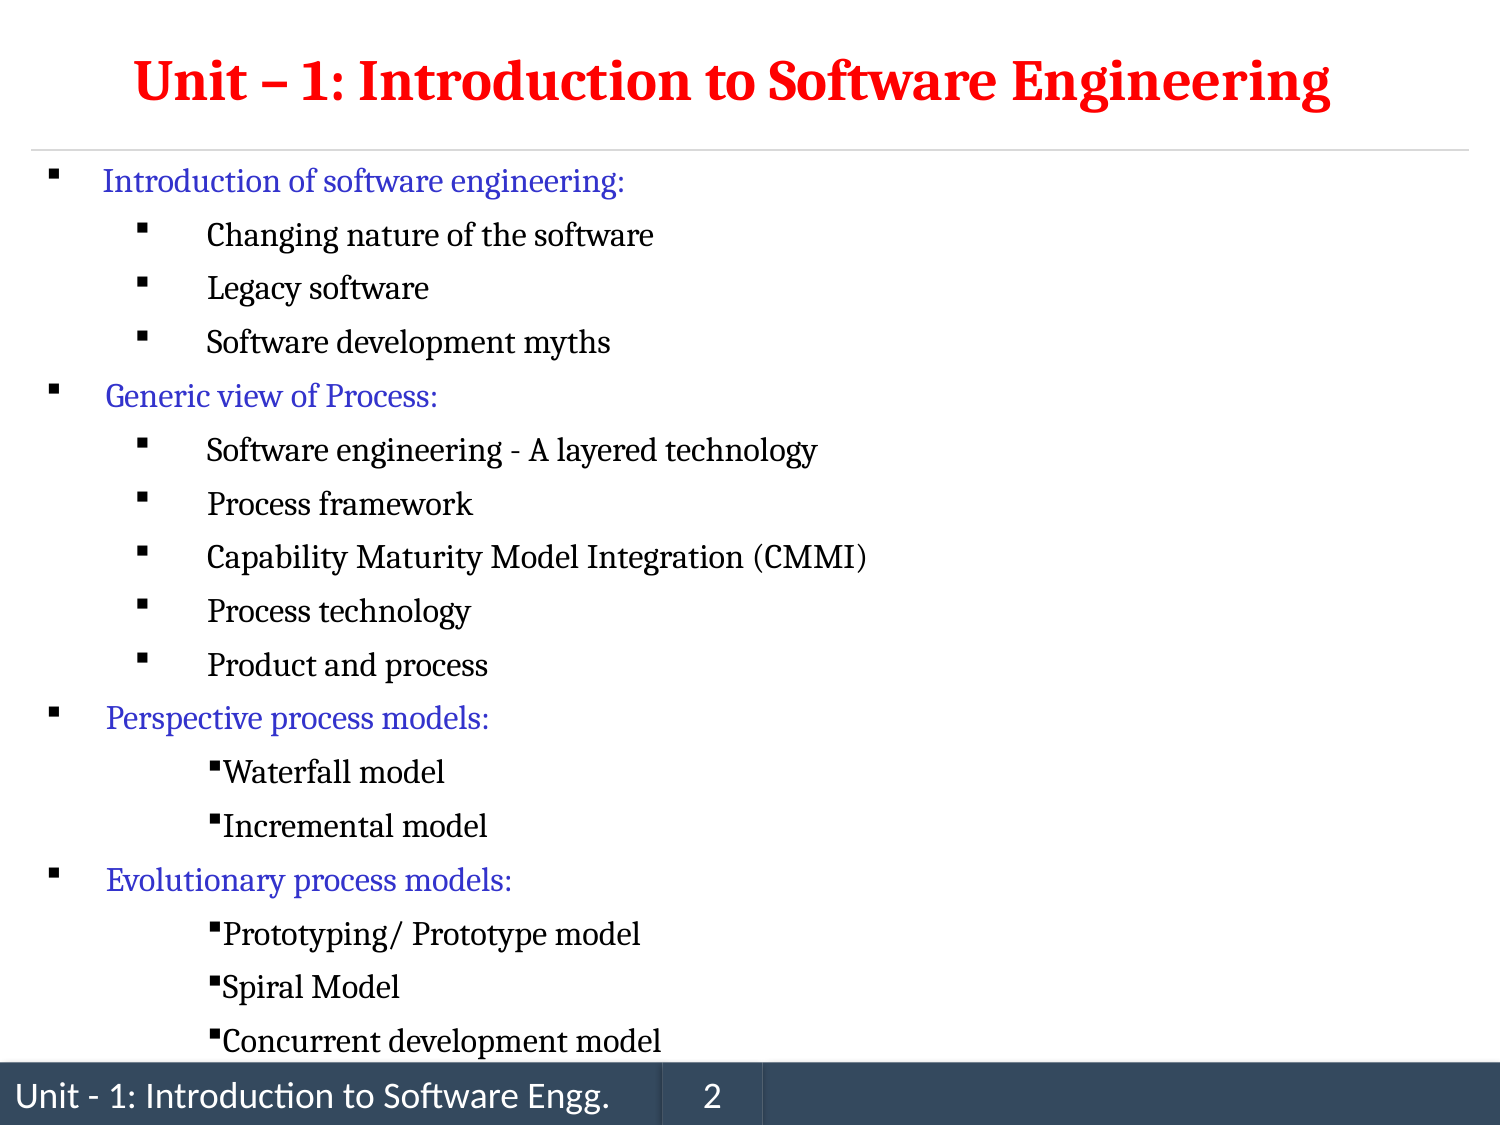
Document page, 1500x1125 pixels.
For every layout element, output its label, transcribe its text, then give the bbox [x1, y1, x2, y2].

title Unit – 1: Introduction to Software Engineering [31, 17, 1436, 138]
list Introduction of software engineering: Changing nature of the software Legacy software Software development myths Generic view of Process: Software engineering - A layered technology Process framework Capability Maturity Model Integration (CMMI) Process technology Product and process Perspective process models: Waterfall model Incremental model Evolutionary process models: Prototyping/ Prototype model Spiral Model Concurrent development model [31, 150, 1306, 1012]
